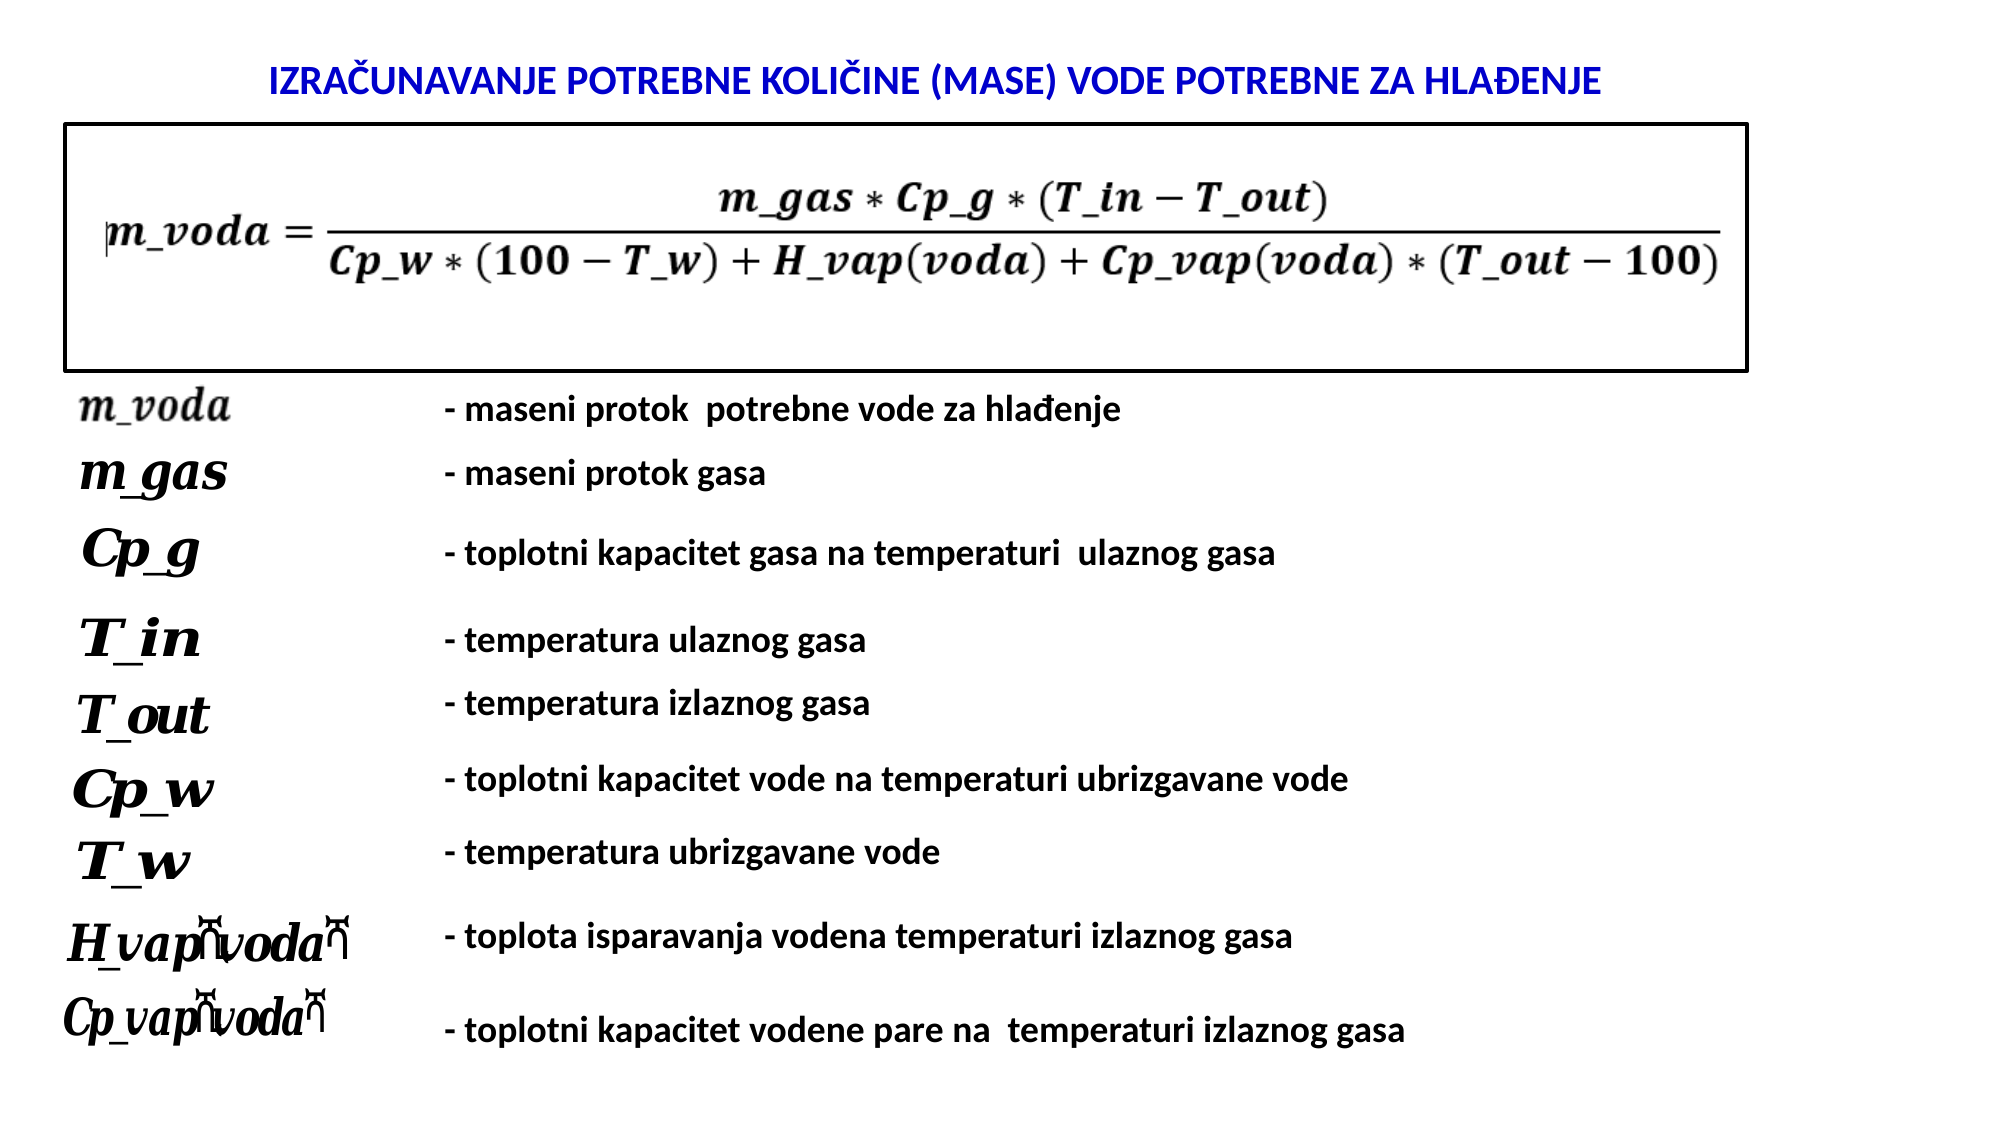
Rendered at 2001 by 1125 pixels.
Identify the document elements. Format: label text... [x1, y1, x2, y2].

text_box - temperatura izlaznog gasa [429, 670, 1312, 731]
text_box - maseni protok gasa [429, 440, 1269, 500]
text_box - temperatura ubrizgavane vode [429, 819, 1383, 880]
text_box - toplotni kapacitet vodene pare na temperaturi izlaznog gasa [429, 997, 1460, 1058]
picture [0, 376, 374, 1086]
text_box - toplotni kapacitet vode na temperaturi ubrizgavane vode [429, 746, 1383, 807]
text_box - toplota isparavanja vodena temperaturi izlaznog gasa [429, 903, 1383, 964]
text_box - toplotni kapacitet gasa na temperaturi ulaznog gasa [429, 520, 1312, 581]
text_box - maseni protok potrebne vode za hlađenje [429, 376, 1269, 437]
picture [67, 125, 1746, 370]
text_box - temperatura ulaznog gasa [429, 607, 1312, 668]
text_box IZRAČUNAVANJE POTREBNE KOLIČINE (MASE) VODE POTREBNE ZA HLAĐENJE [125, 45, 1746, 111]
